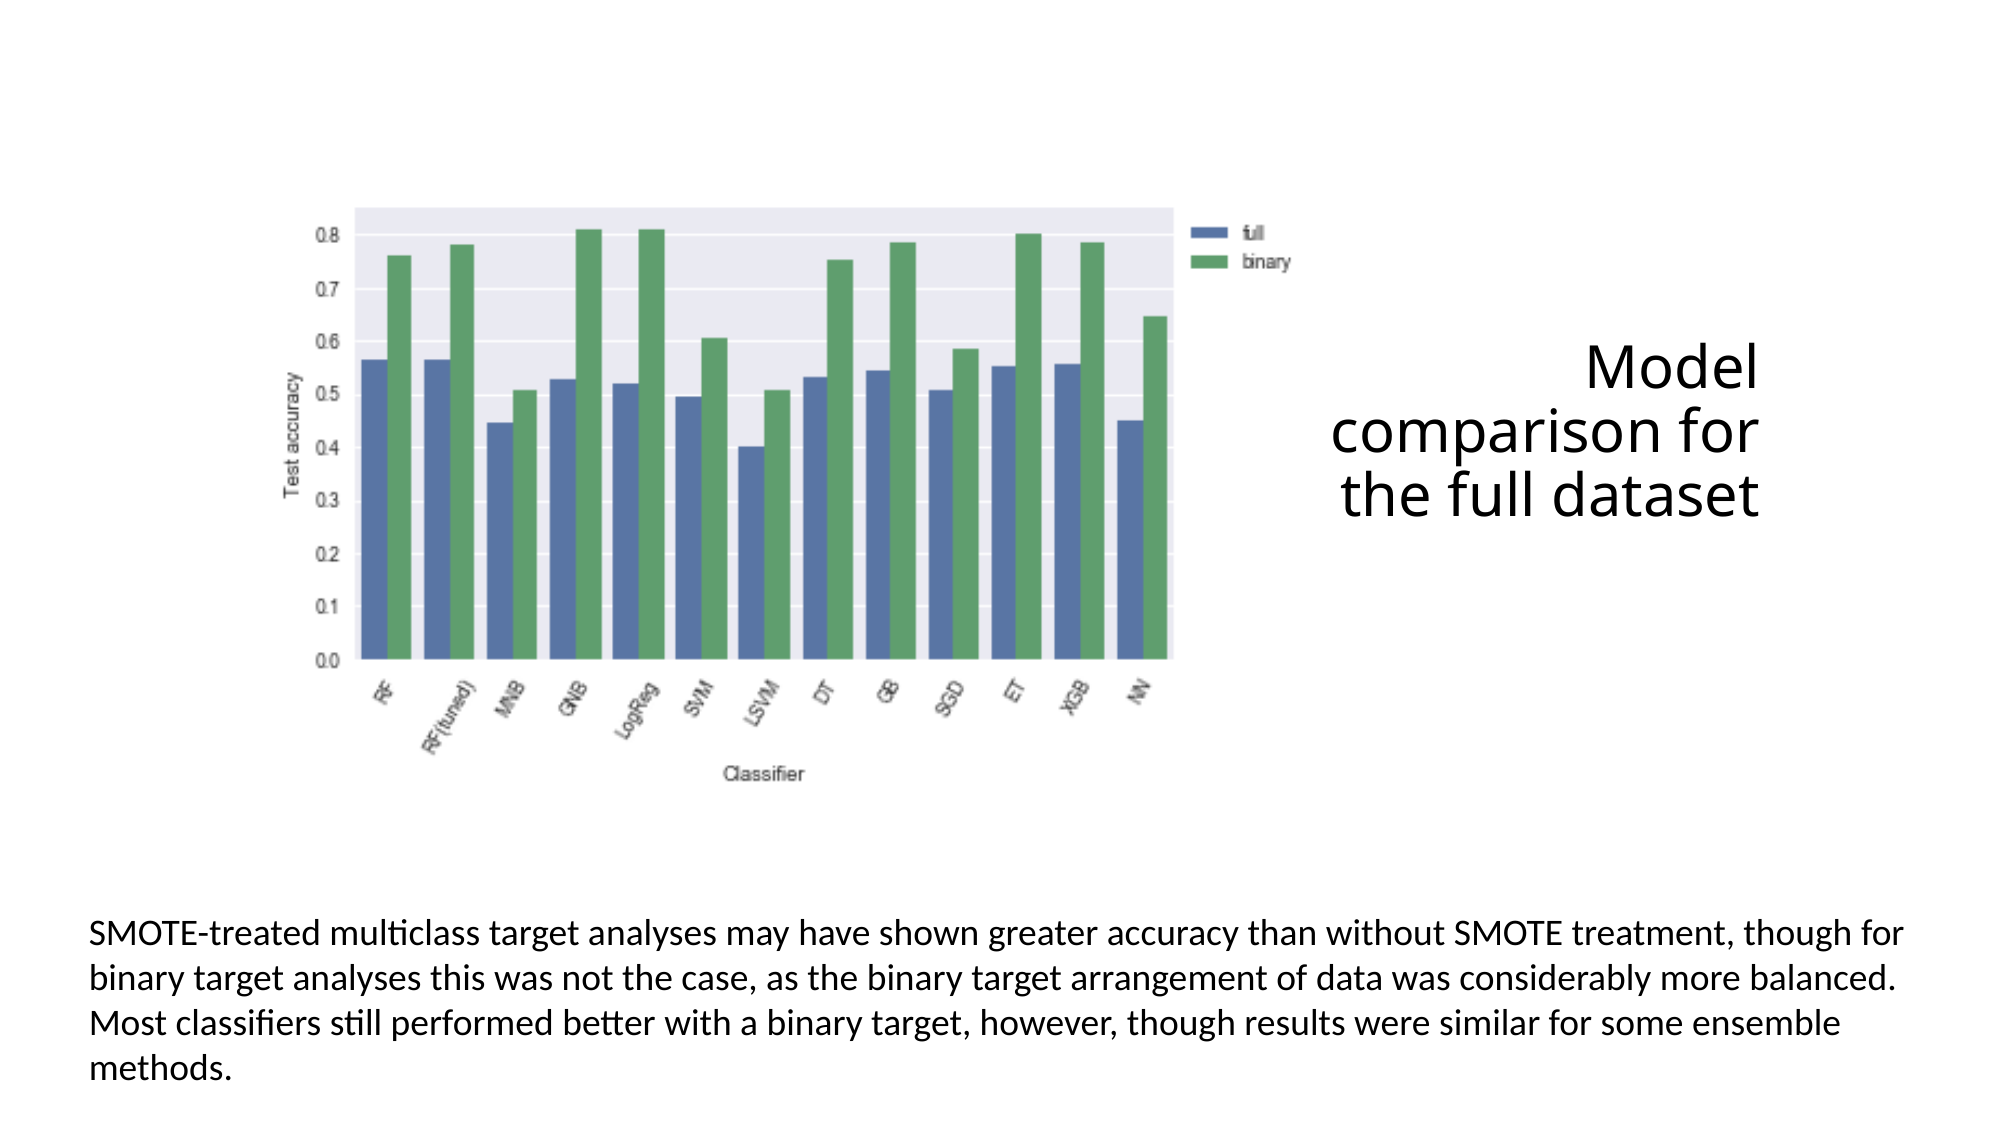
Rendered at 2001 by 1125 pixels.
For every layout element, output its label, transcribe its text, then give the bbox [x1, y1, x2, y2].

picture [271, 193, 1315, 801]
title Model comparison for the full dataset [1315, 324, 1776, 542]
text_box SMOTE-treated multiclass target analyses may have shown greater accuracy than without SMOTE treatment, though for binary target analyses this was not the case, as the binary target arrangement of data was considerably more balanced. Most classifiers still performed better with a binary target, however, though results were similar for some ensemble methods. [73, 900, 1946, 1096]
